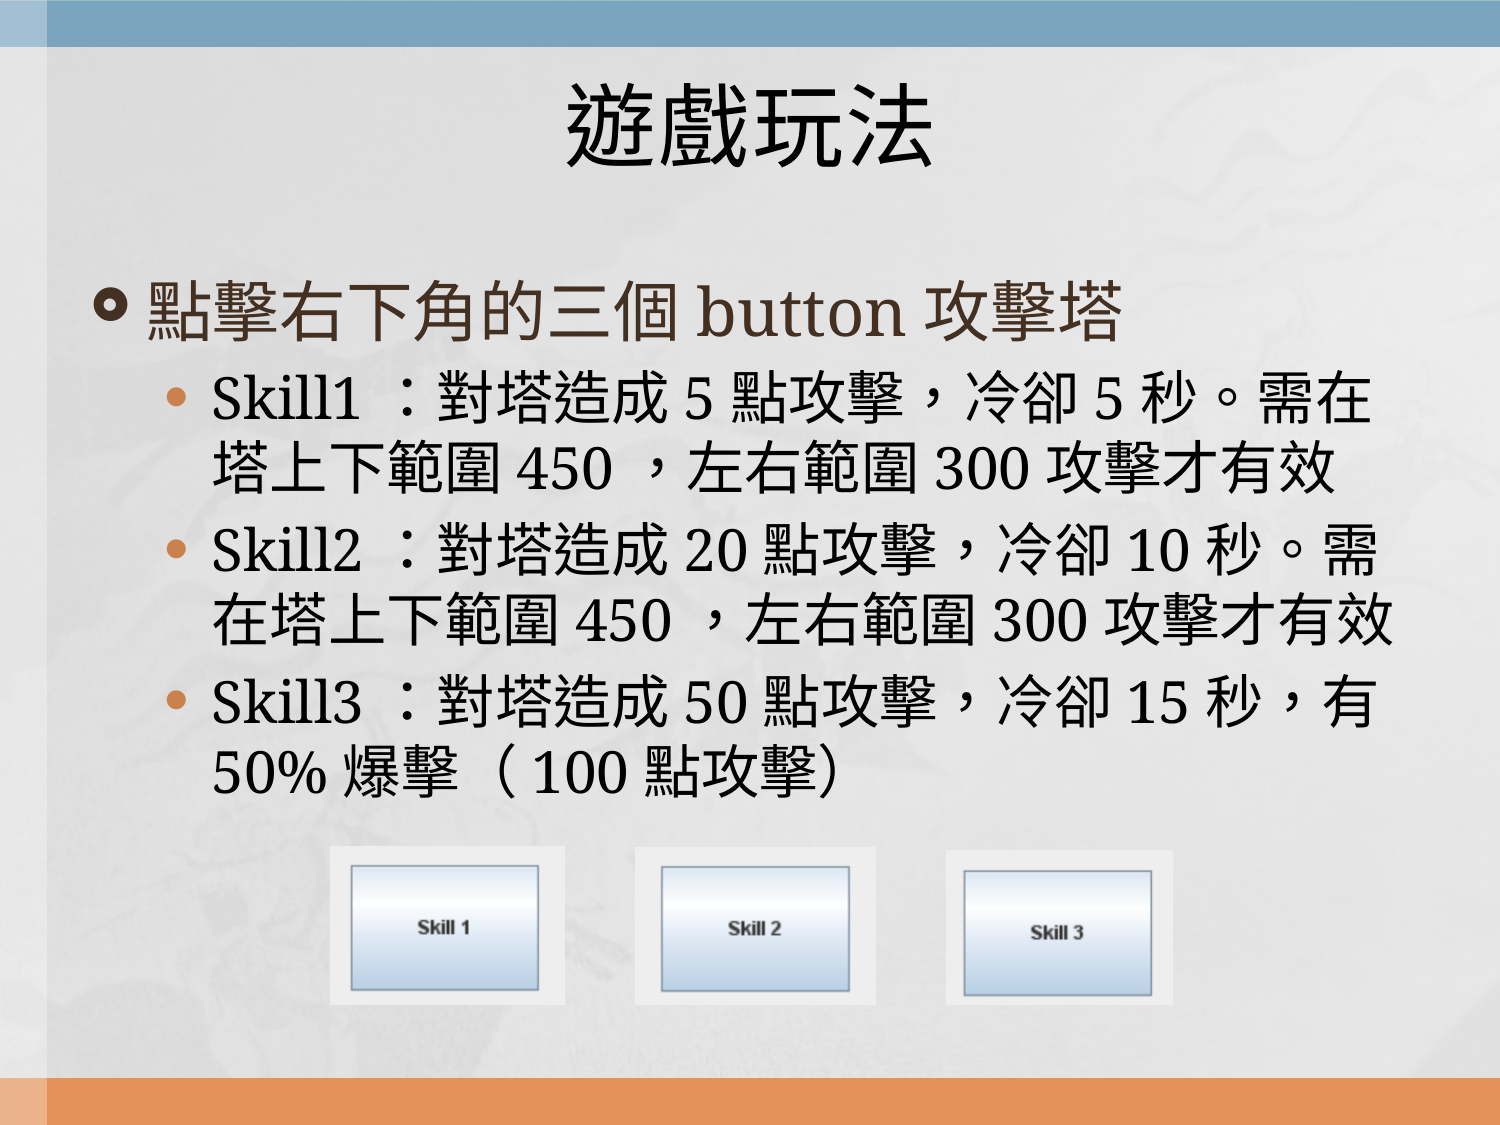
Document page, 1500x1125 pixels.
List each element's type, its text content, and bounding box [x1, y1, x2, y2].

title 遊戲玩法 [49, 46, 1454, 202]
list 點擊右下角的三個button攻擊塔 Skill1：對塔造成5點攻擊，冷卻5秒。需在塔上下範圍450，左右範圍300攻擊才有效 Skill2：對塔造成20點攻擊，冷卻10秒。需在塔上下範圍450，左右範圍300攻擊才有效 Skill3：對塔造成50點攻擊，冷卻15秒，有50%爆擊（100點攻擊） [75, 262, 1425, 1005]
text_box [330, 846, 1173, 1005]
